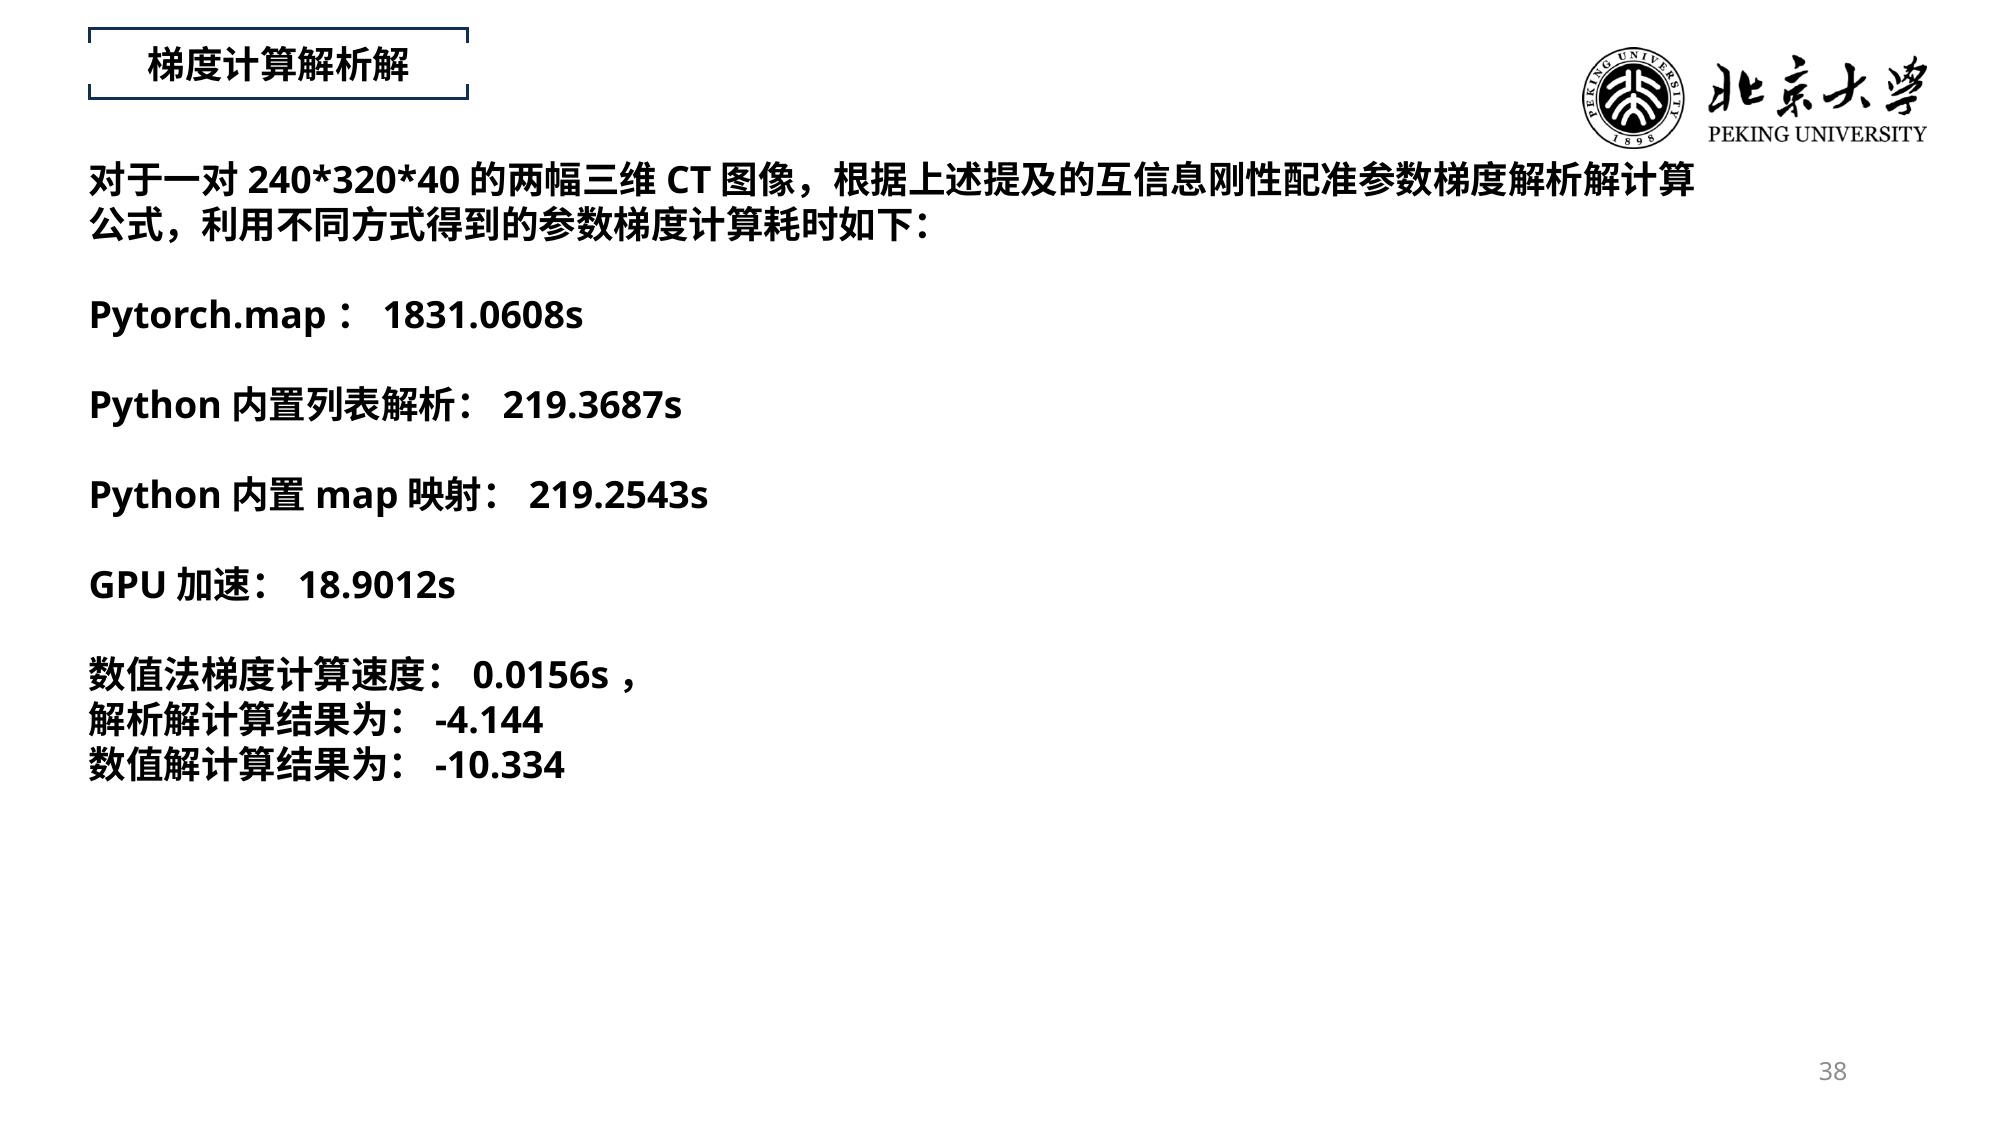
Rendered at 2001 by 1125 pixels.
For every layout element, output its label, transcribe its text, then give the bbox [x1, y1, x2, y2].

slide_number 38 [1412, 1042, 1863, 1103]
text_box 对于一对240*320*40的两幅三维CT图像，根据上述提及的互信息刚性配准参数梯度解析解计算公式，利用不同方式得到的参数梯度计算耗时如下： Pytorch.map：1831.0608s Python内置列表解析：219.3687s Python内置map映射：219.2543s GPU加速：18.9012s 数值法梯度计算速度：0.0156s， 解析解计算结果为：-4.144 数值解计算结果为：-10.334 [73, 149, 1731, 839]
picture [1582, 47, 1927, 150]
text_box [30, 28, 528, 99]
